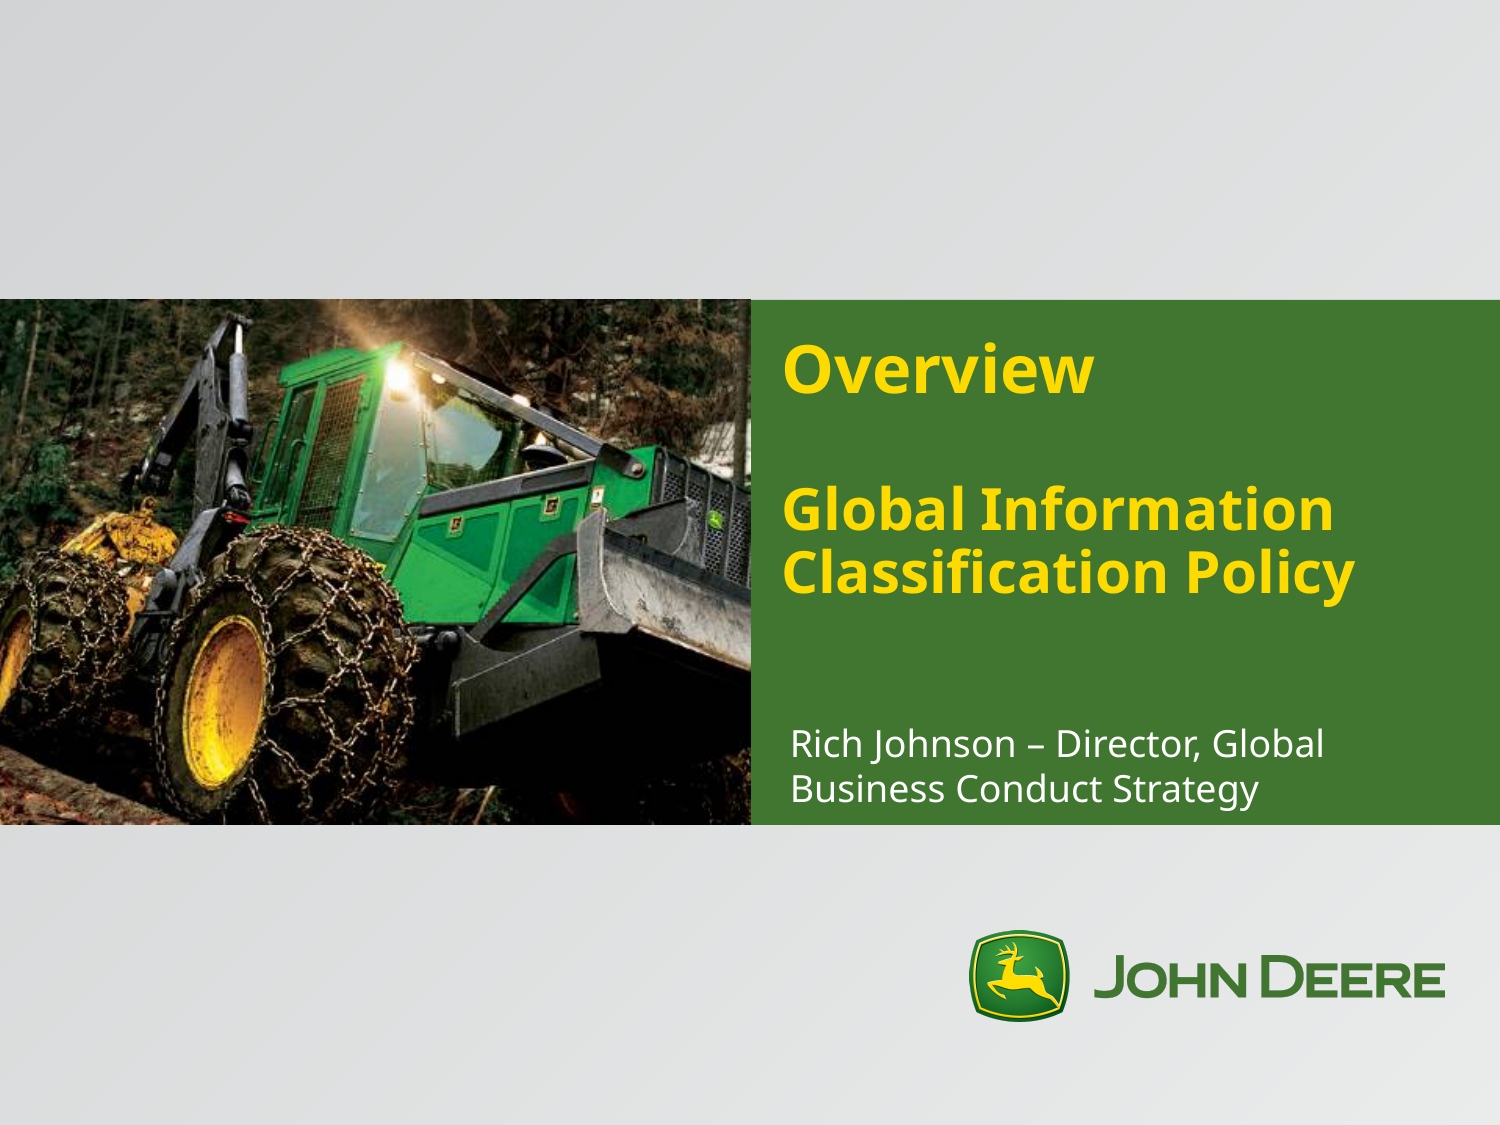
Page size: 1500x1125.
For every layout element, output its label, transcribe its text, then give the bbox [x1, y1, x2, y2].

picture [969, 930, 1445, 1022]
picture [0, 299, 751, 825]
title Overview Global Information Classification Policy [780, 328, 1477, 700]
text_box Rich Johnson – Director, Global Business Conduct Strategy [774, 712, 1500, 863]
